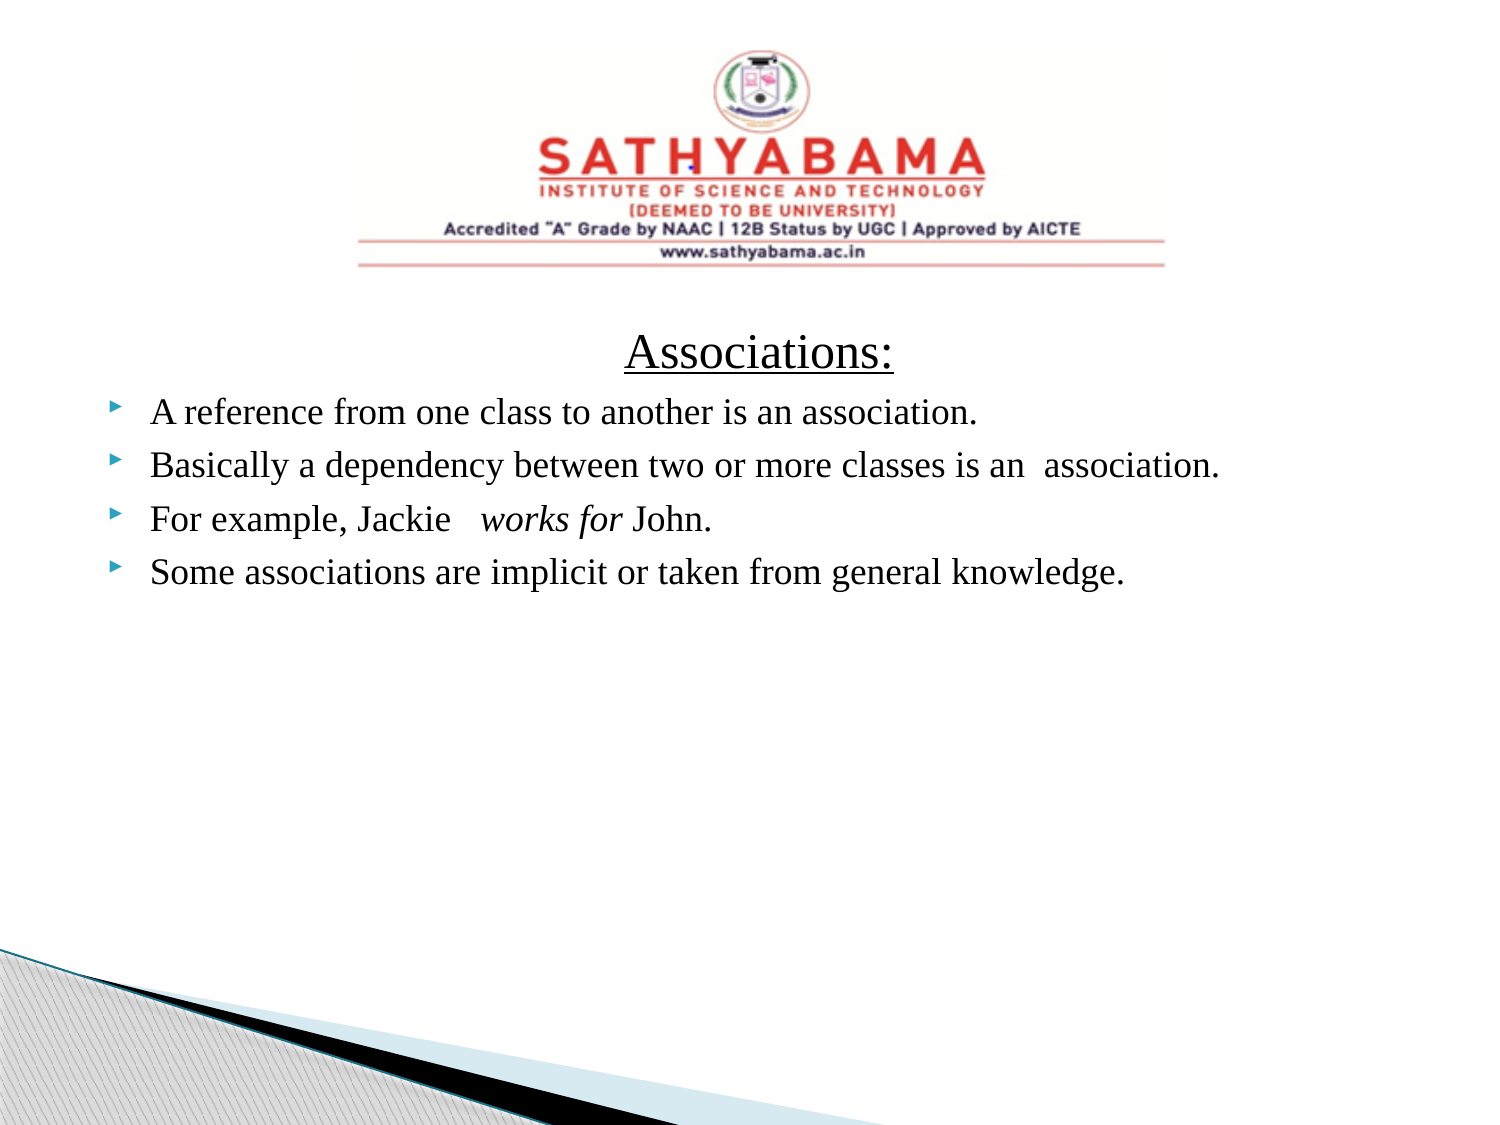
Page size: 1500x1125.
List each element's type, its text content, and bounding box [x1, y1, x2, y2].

list Associations: A reference from one class to another is an association. Basically a dependency between two or more classes is an association. For example, Jackie works for John. Some associations are implicit or taken from general knowledge. [75, 243, 1425, 986]
picture [324, 50, 1213, 243]
